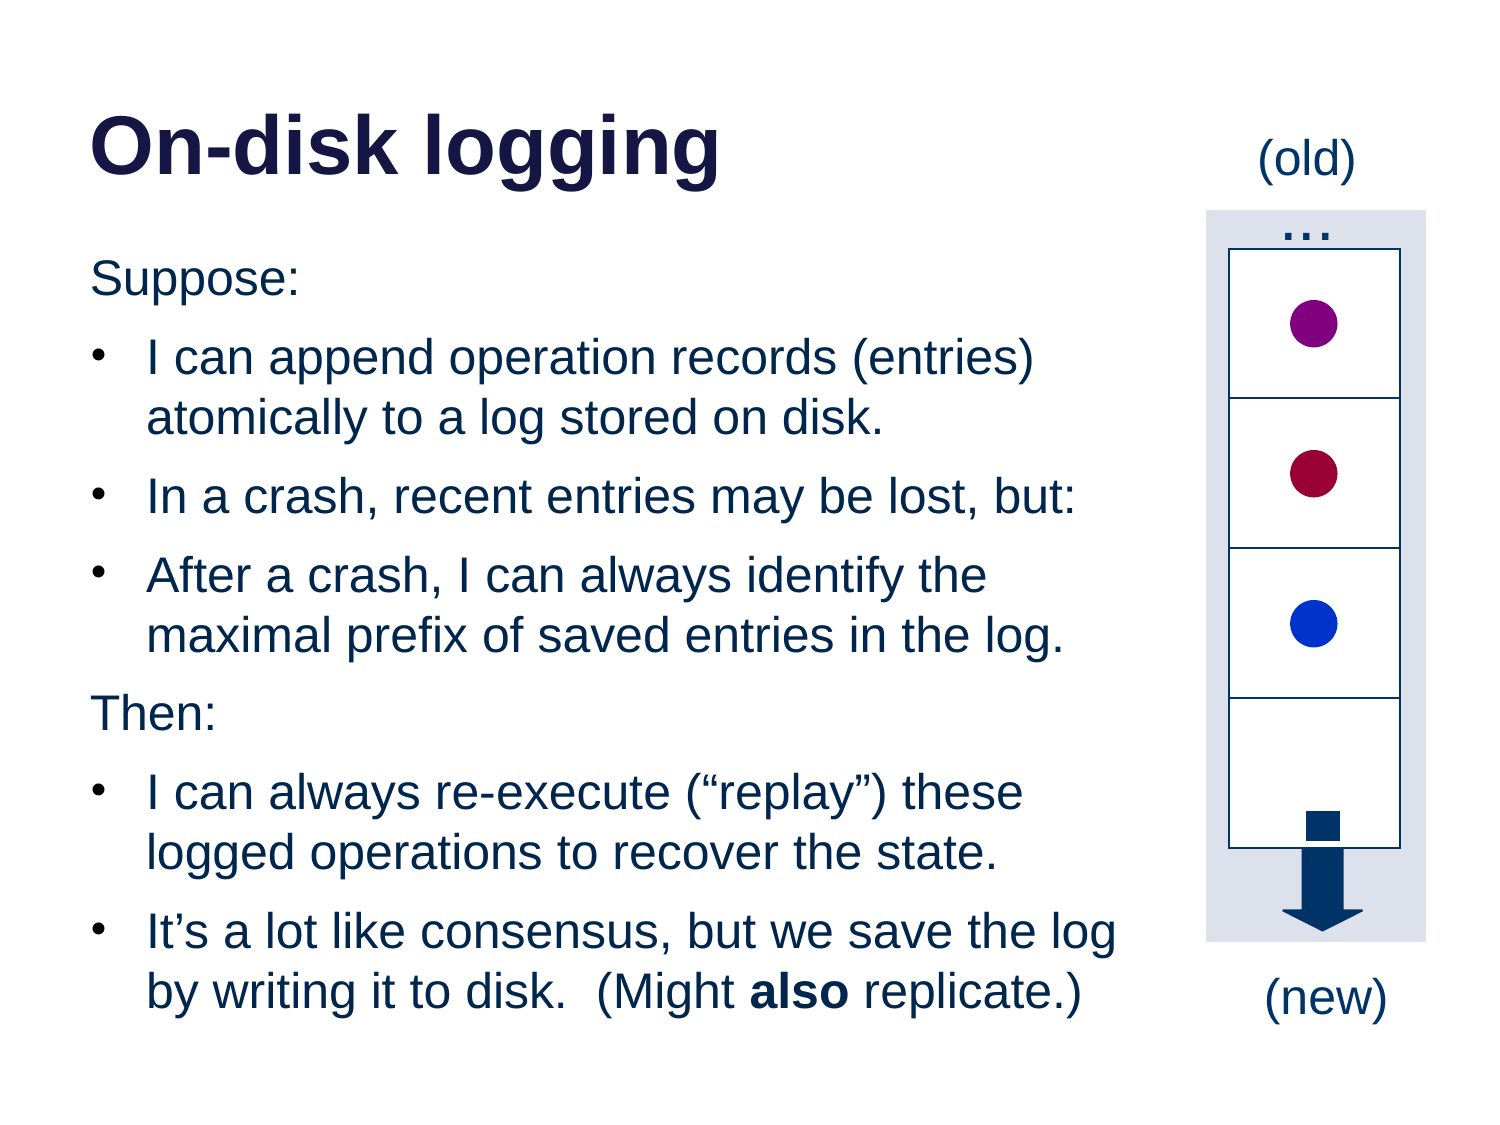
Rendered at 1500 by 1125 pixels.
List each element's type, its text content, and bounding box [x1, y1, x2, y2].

list Suppose: I can append operation records (entries) atomically to a log stored on disk. In a crash, recent entries may be lost, but: After a crash, I can always identify the maximal prefix of saved entries in the log. Then: I can always re-execute (“replay”) these logged operations to recover the state. It’s a lot like consensus, but we save the log by writing it to disk. (Might also replicate.) [75, 237, 1147, 913]
text_box [1229, 398, 1400, 549]
text_box [1229, 698, 1400, 849]
text_box [1229, 549, 1400, 698]
text_box [1290, 299, 1338, 348]
text_box [1290, 450, 1338, 498]
text_box (new) [1239, 956, 1413, 1032]
text_box [1282, 850, 1363, 931]
text_box [1290, 600, 1338, 648]
text_box [1306, 811, 1339, 841]
text_box ... [1214, 166, 1400, 262]
title On-disk logging [75, 0, 1425, 200]
text_box [1229, 262, 1400, 398]
text_box (old) [1214, 118, 1400, 166]
text_box [1207, 210, 1425, 942]
